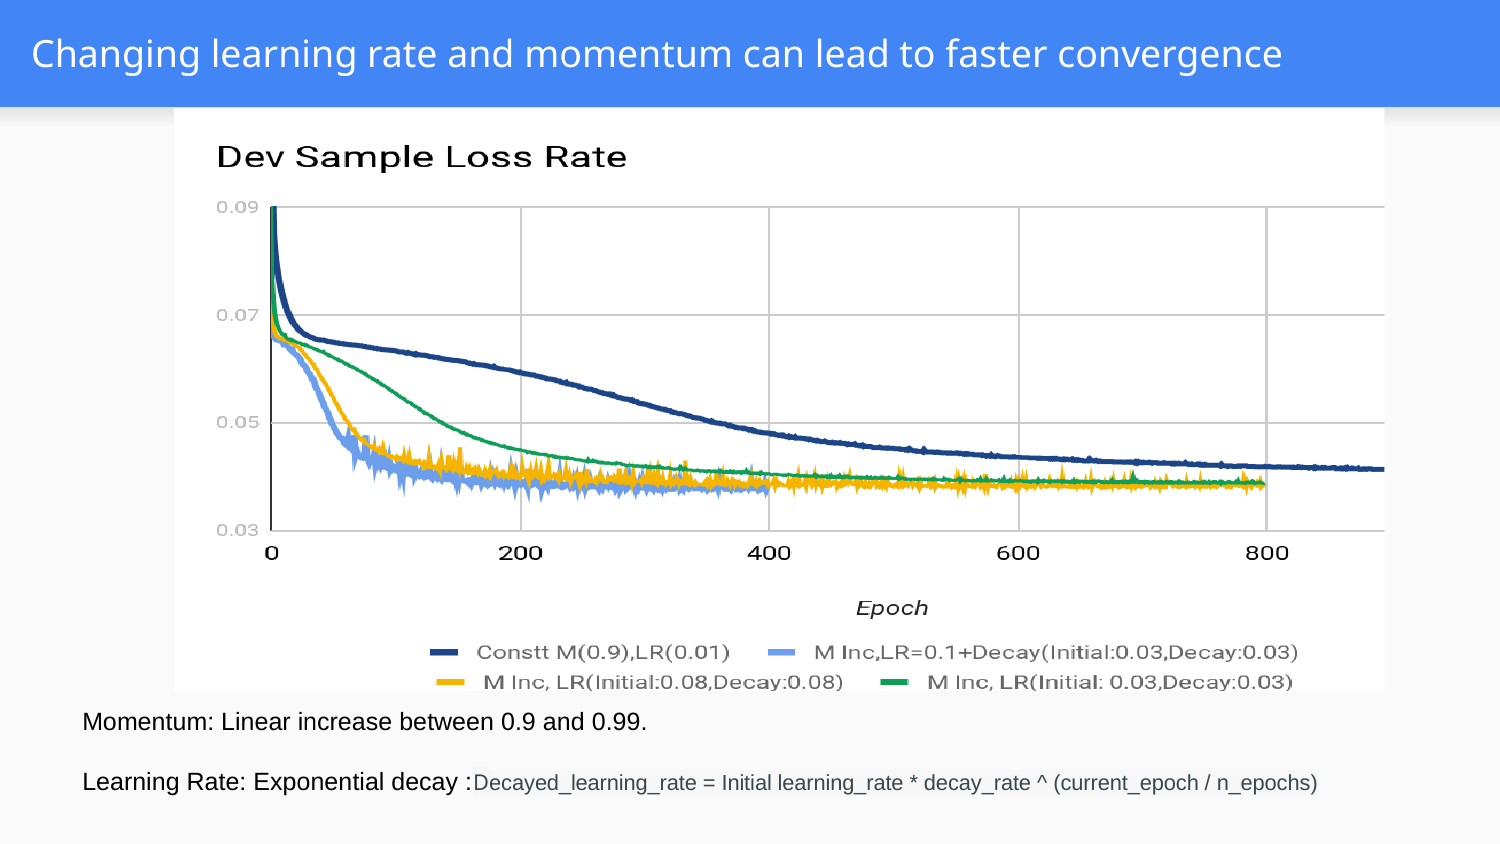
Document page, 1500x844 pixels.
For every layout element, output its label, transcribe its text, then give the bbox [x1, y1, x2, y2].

text_box Momentum: Linear increase between 0.9 and 0.99. Learning Rate: Exponential decay :Decayed_learning_rate = Initial learning_rate * decay_rate ^ (current_epoch / n_epochs) [67, 690, 1447, 809]
picture [115, 107, 1385, 691]
title Changing learning rate and momentum can lead to faster convergence [16, 2, 1464, 102]
